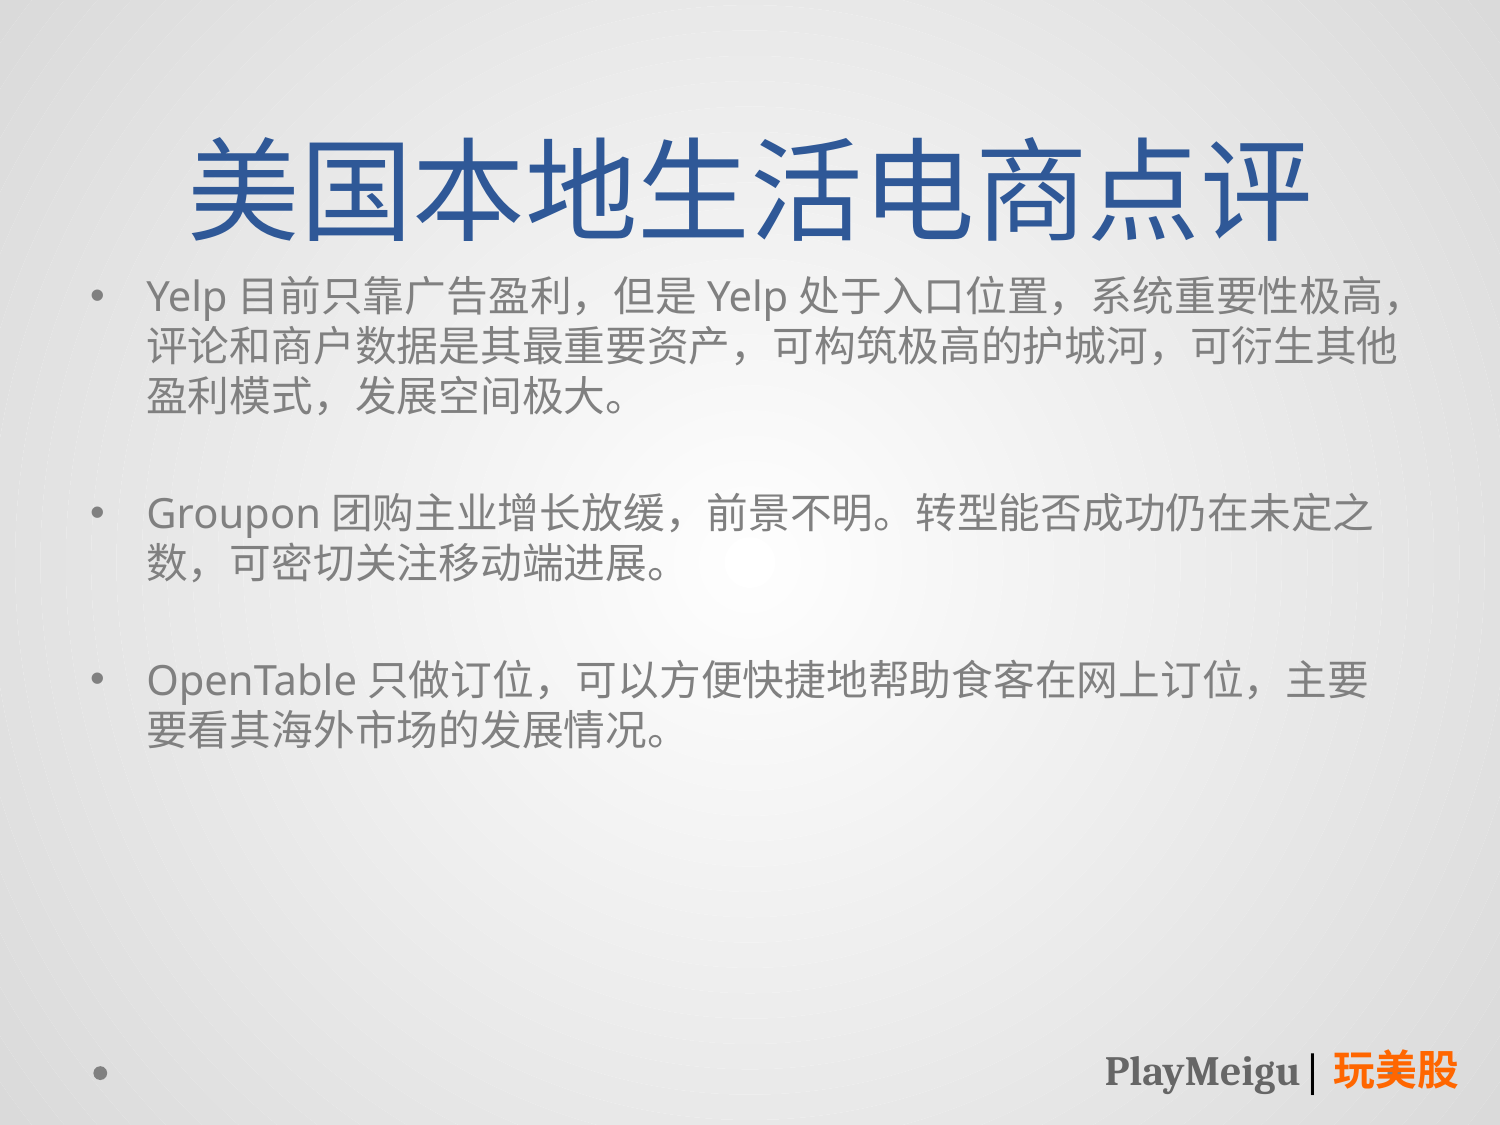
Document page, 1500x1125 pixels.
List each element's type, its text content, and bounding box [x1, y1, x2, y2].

text_box PlayMeigu|玩美股 [1089, 1035, 1500, 1125]
title 美国本地生活电商点评 [75, 0, 1425, 262]
list Yelp目前只靠广告盈利，但是Yelp处于入口位置，系统重要性极高，评论和商户数据是其最重要资产，可构筑极高的护城河，可衍生其他盈利模式，发展空间极大。 Groupon团购主业增长放缓，前景不明。转型能否成功仍在未定之数，可密切关注移动端进展。 OpenTable只做订位，可以方便快捷地帮助食客在网上订位，主要要看其海外市场的发展情况。 [75, 262, 1425, 1005]
